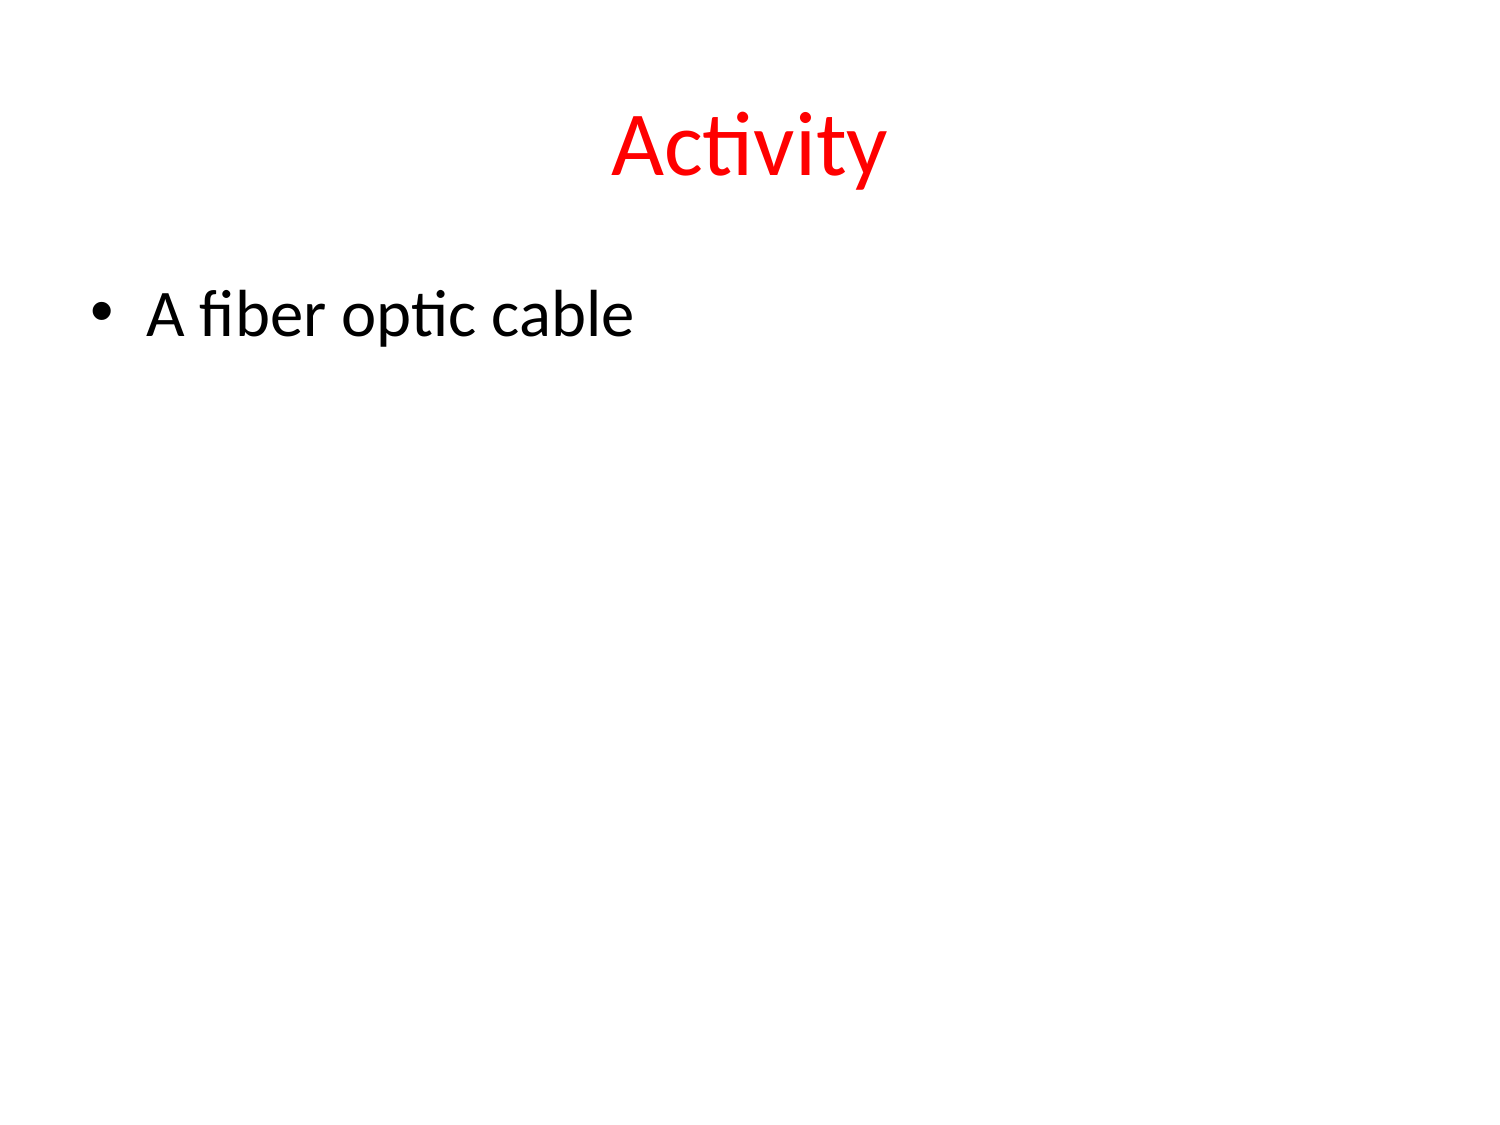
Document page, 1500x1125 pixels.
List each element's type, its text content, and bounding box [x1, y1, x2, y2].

list A fiber optic cable [75, 262, 1425, 1005]
title Activity [75, 45, 1425, 233]
